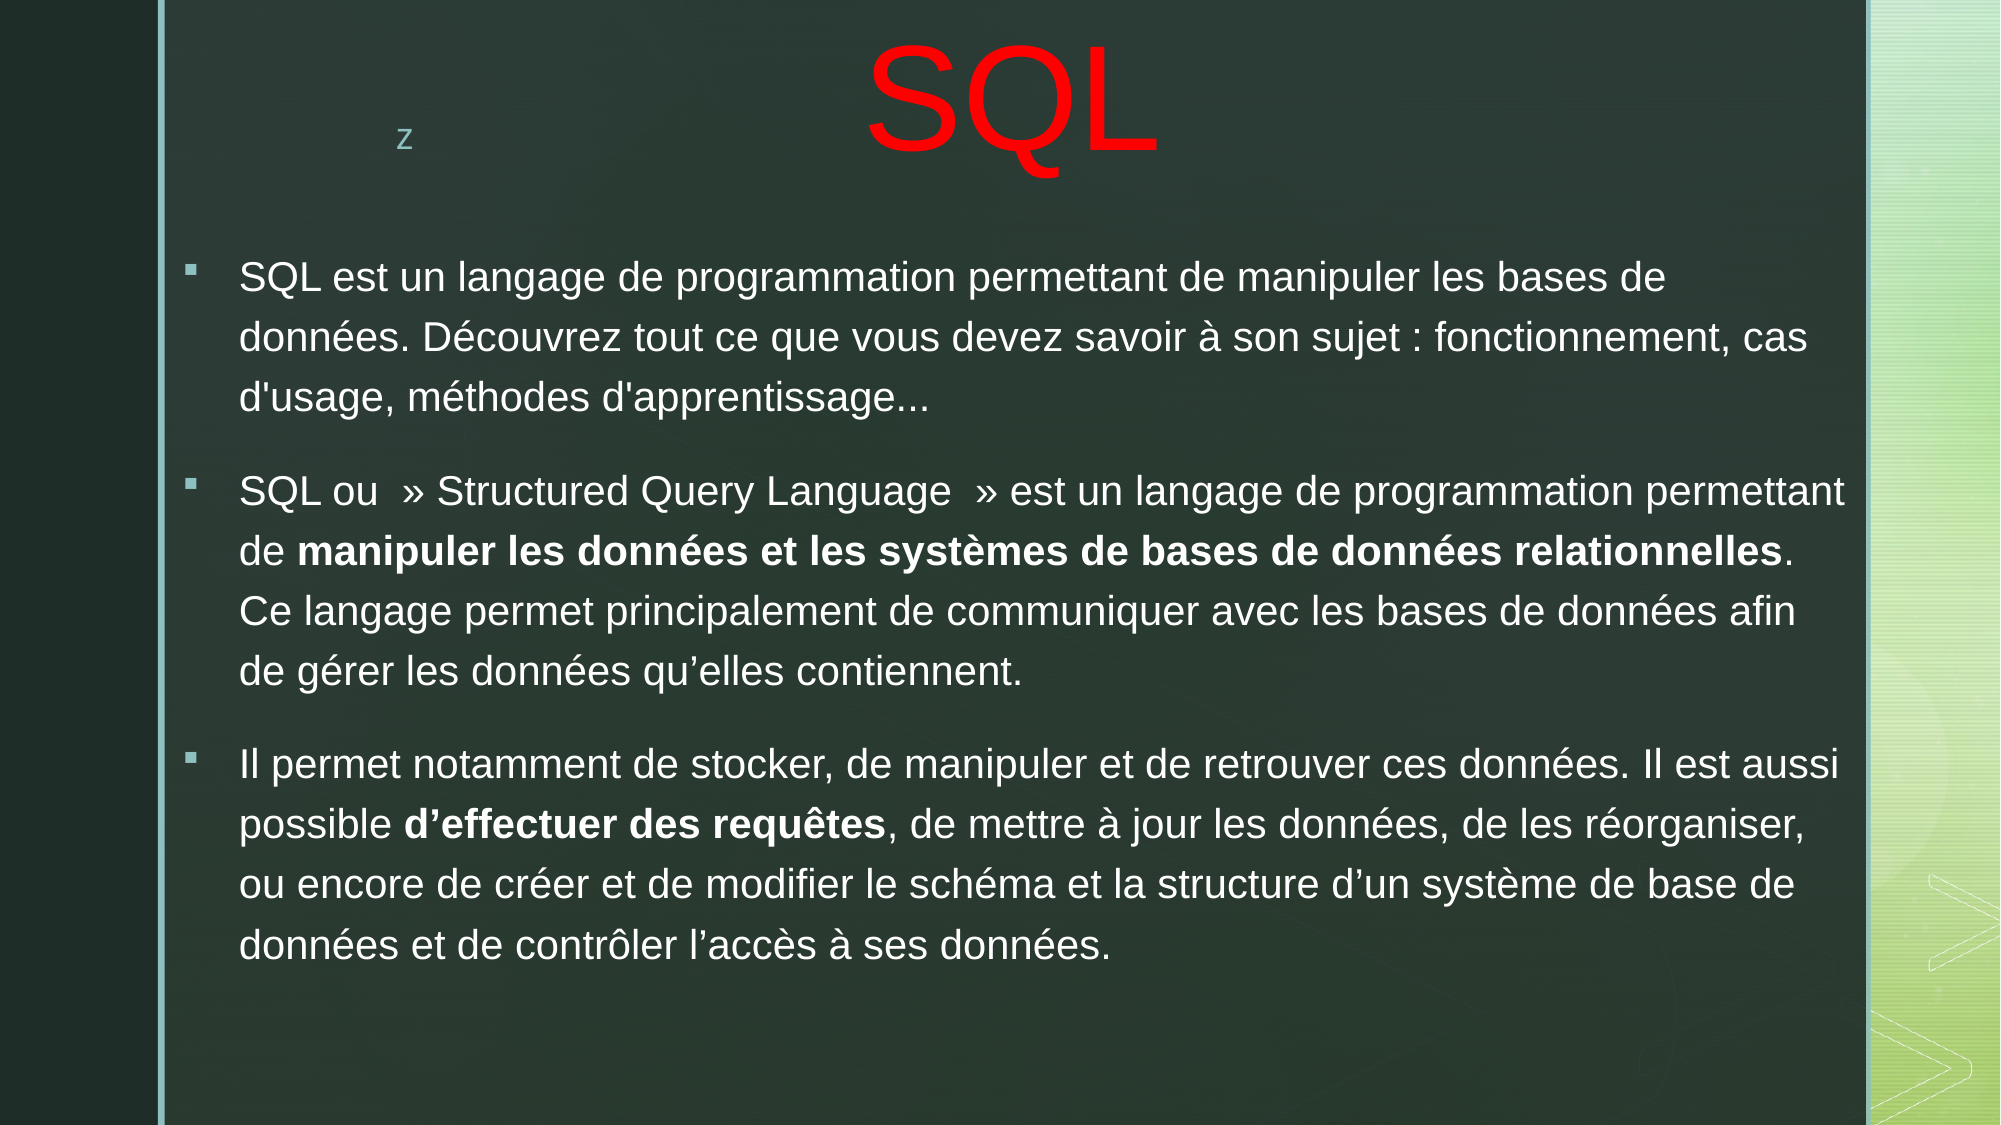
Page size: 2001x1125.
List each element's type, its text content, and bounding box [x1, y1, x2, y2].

list SQL est un langage de programmation permettant de manipuler les bases de données. Découvrez tout ce que vous devez savoir à son sujet : fonctionnement, cas d'usage, méthodes d'apprentissage... SQL ou » Structured Query Language » est un langage de programmation permettant de manipuler les données et les systèmes de bases de données relationnelles. Ce langage permet principalement de communiquer avec les bases de données afin de gérer les données qu’elles contiennent. Il permet notamment de stocker, de manipuler et de retrouver ces données. Il est aussi possible d’effectuer des requêtes, de mettre à jour les données, de les réorganiser, ou encore de créer et de modifier le schéma et la structure d’un système de base de données et de contrôler l’accès à ses données. [167, 189, 1863, 1112]
title SQL [359, 13, 1666, 189]
picture [1871, 0, 2001, 1125]
